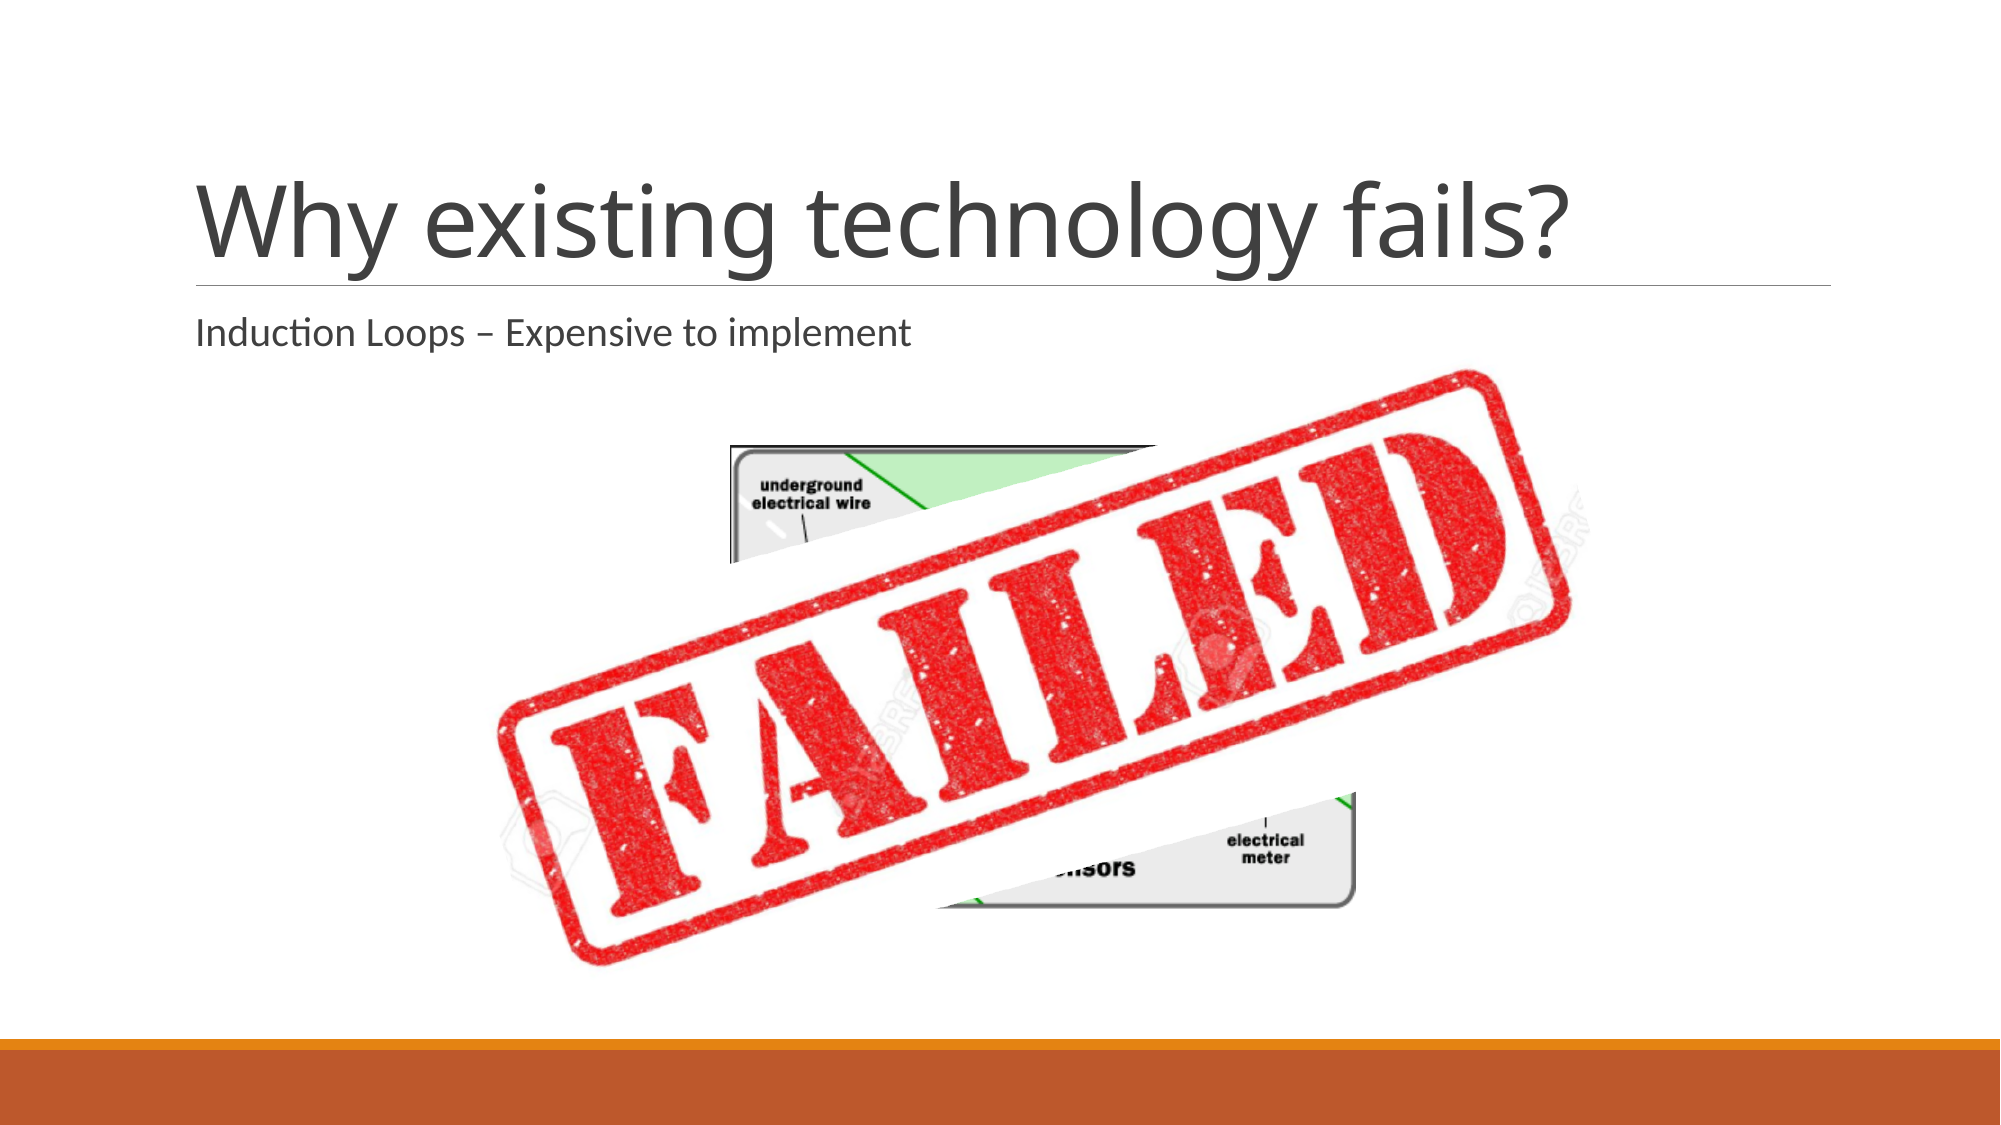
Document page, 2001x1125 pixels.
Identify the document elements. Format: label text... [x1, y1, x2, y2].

picture [447, 340, 1639, 1015]
title Why existing technology fails? [180, 47, 1830, 285]
list Induction Loops – Expensive to implement [180, 302, 1830, 963]
